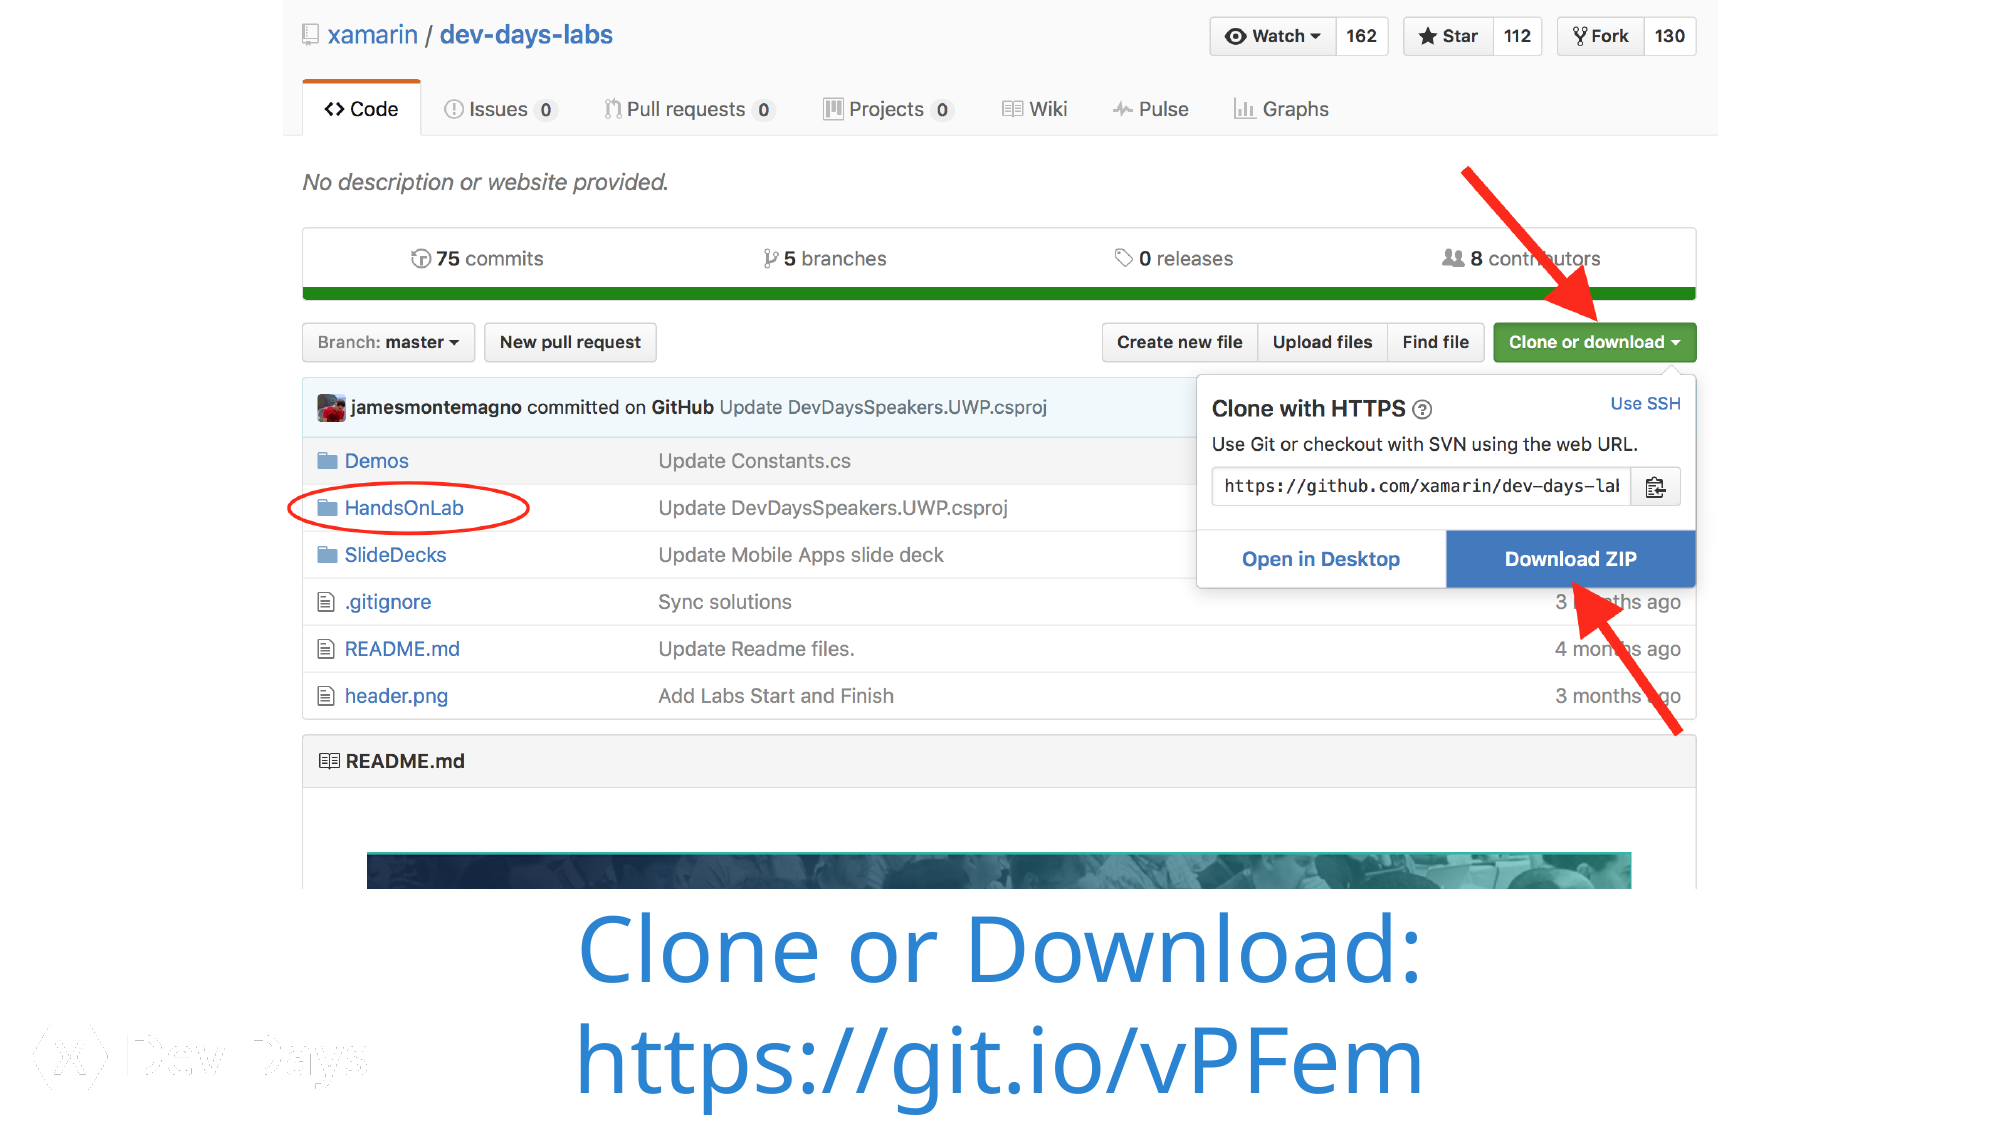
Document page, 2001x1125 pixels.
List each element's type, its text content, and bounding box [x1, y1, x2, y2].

text_box Clone or Download: https://git.io/vPFem [0, 878, 2000, 1125]
picture [32, 1022, 367, 1091]
picture [283, 0, 1718, 890]
